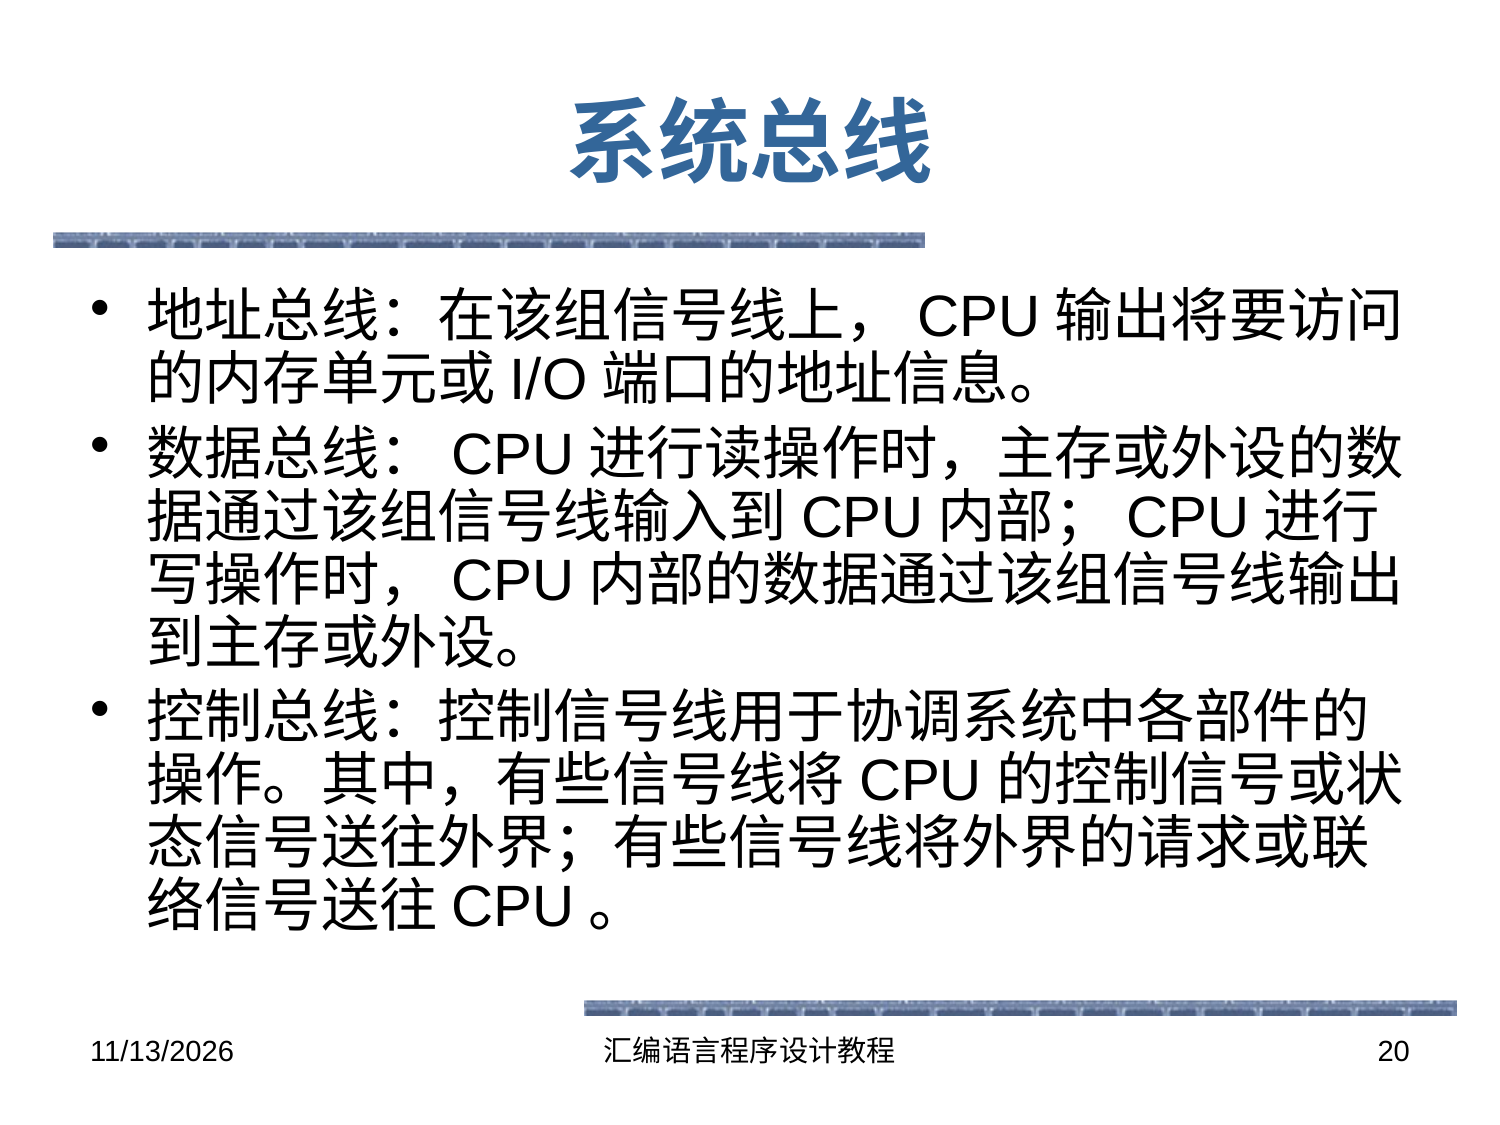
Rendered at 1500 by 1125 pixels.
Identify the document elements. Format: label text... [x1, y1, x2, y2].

title 系统总线 [74, 44, 1426, 233]
list 地址总线：在该组信号线上，CPU输出将要访问的内存单元或I/O端口的地址信息。 数据总线：CPU进行读操作时，主存或外设的数据通过该组信号线输入到CPU内部；CPU进行写操作时，CPU内部的数据通过该组信号线输出到主存或外设。 控制总线：控制信号线用于协调系统中各部件的操作。其中，有些信号线将CPU的控制信号或状态信号送往外界；有些信号线将外界的请求或联络信号送往CPU。 [74, 278, 1426, 1006]
picture [53, 231, 925, 248]
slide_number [74, 1024, 426, 1103]
footer 汇编语言程序设计教程 [512, 1024, 988, 1103]
slide_number 20 [1074, 1024, 1426, 1103]
picture [584, 999, 1457, 1016]
